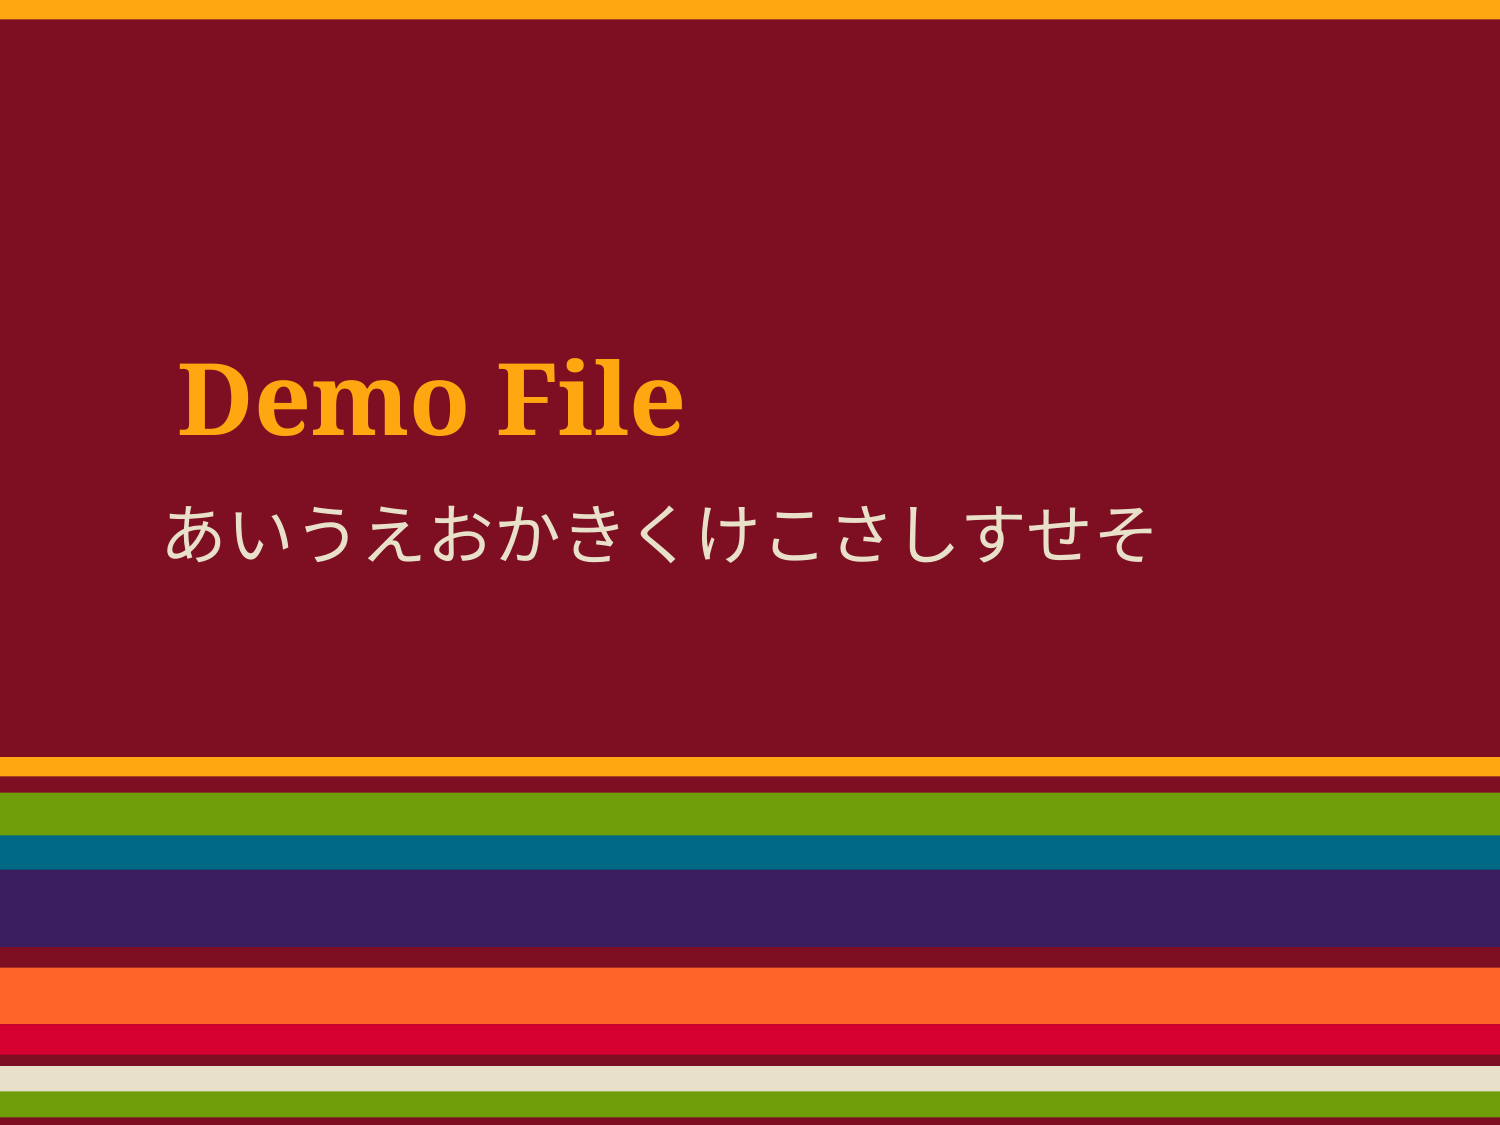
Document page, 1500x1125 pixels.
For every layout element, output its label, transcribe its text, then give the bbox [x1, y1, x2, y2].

subtitle あいうえおかきくけこさしすせそ [112, 477, 1388, 661]
title Demo File [112, 228, 1388, 470]
